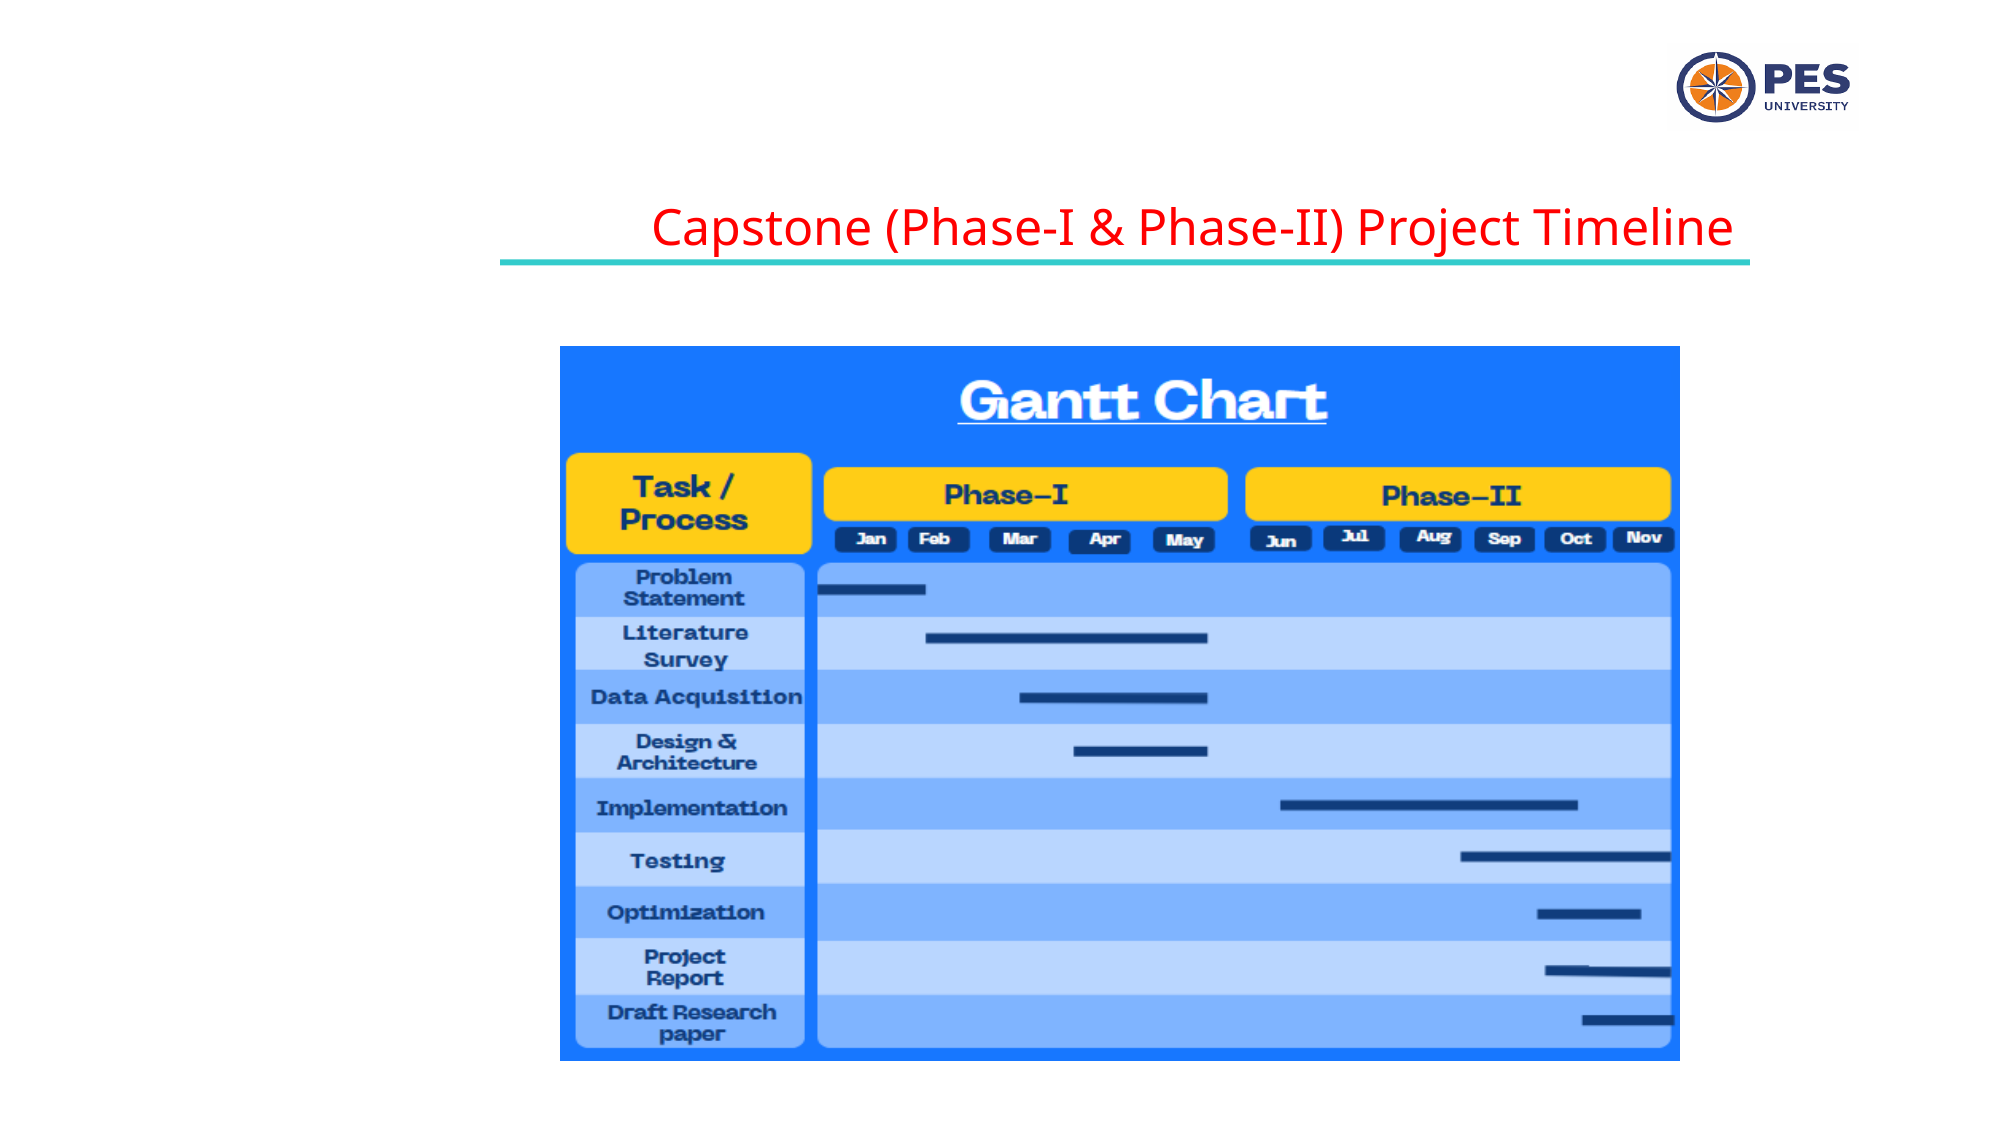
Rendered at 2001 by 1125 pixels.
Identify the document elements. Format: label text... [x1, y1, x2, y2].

picture [1667, 43, 1859, 131]
picture [560, 346, 1680, 1061]
text_box Capstone (Phase-I & Phase-II) Project Timeline [474, 187, 1750, 263]
text_box [174, 328, 1625, 475]
